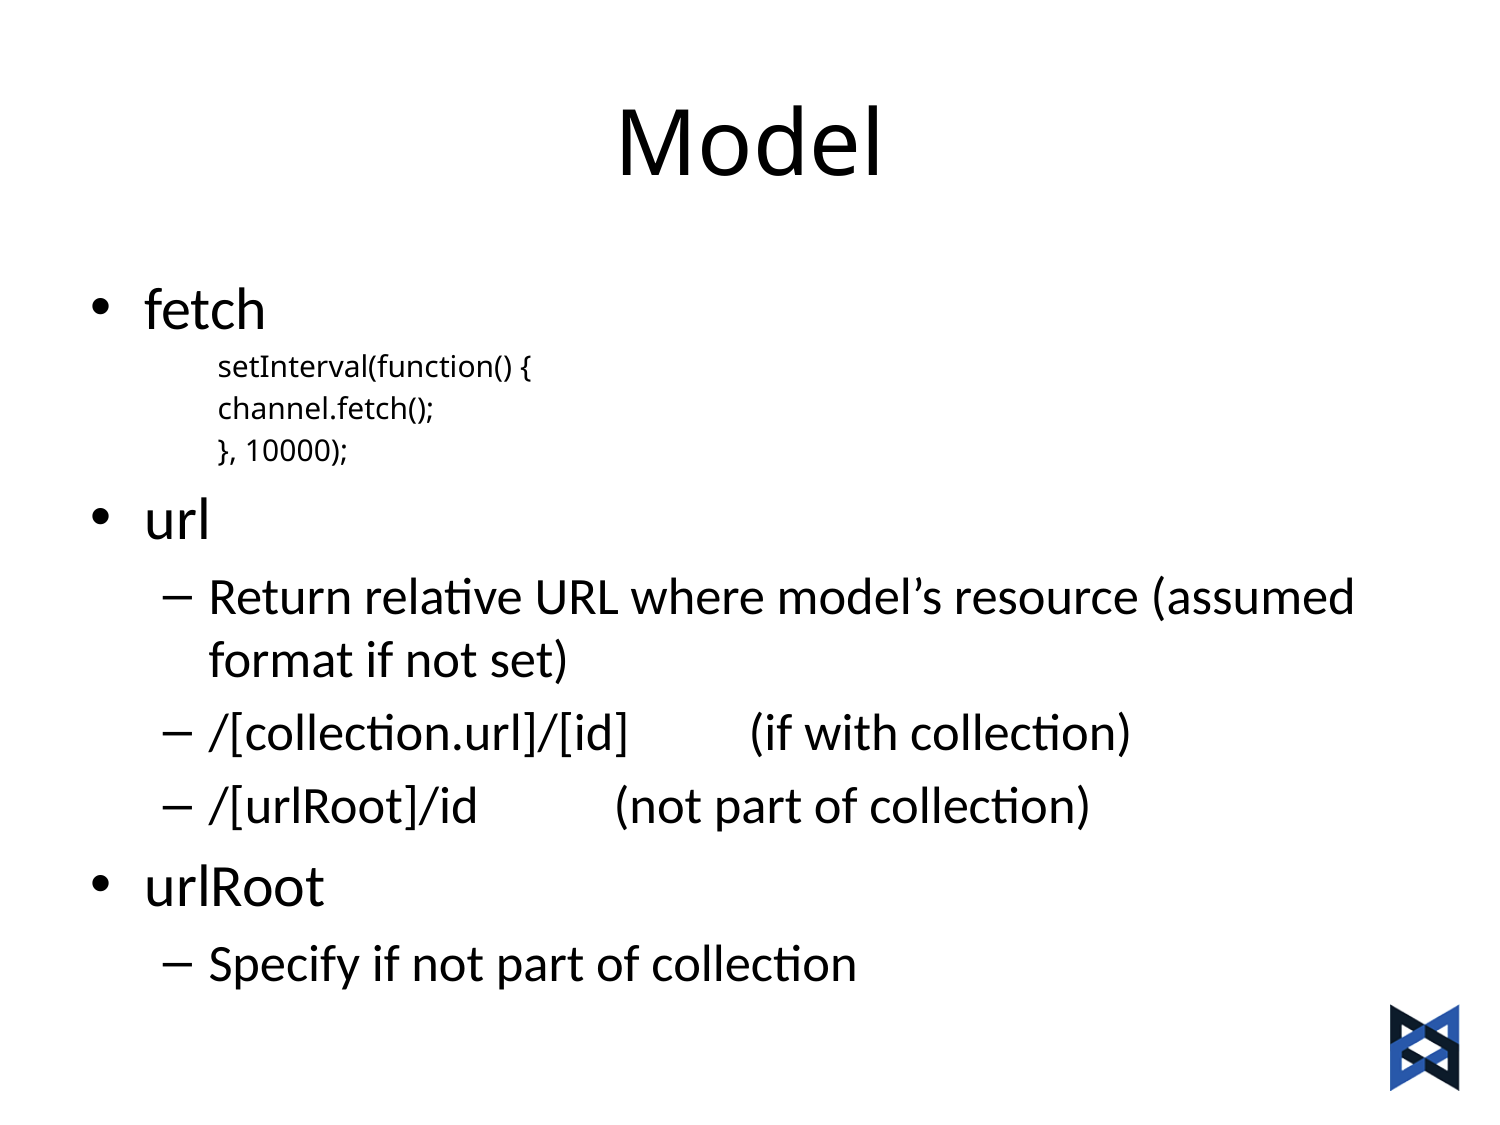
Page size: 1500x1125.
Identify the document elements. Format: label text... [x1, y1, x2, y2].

title Model [75, 45, 1425, 233]
list fetch setInterval(function() { channel.fetch(); }, 10000); url Return relative URL where model’s resource (assumed format if not set) /[collection.url]/[id] (if with collection) /[urlRoot]/id (not part of collection) urlRoot Specify if not part of collection [75, 262, 1425, 1005]
picture [1390, 1004, 1460, 1091]
